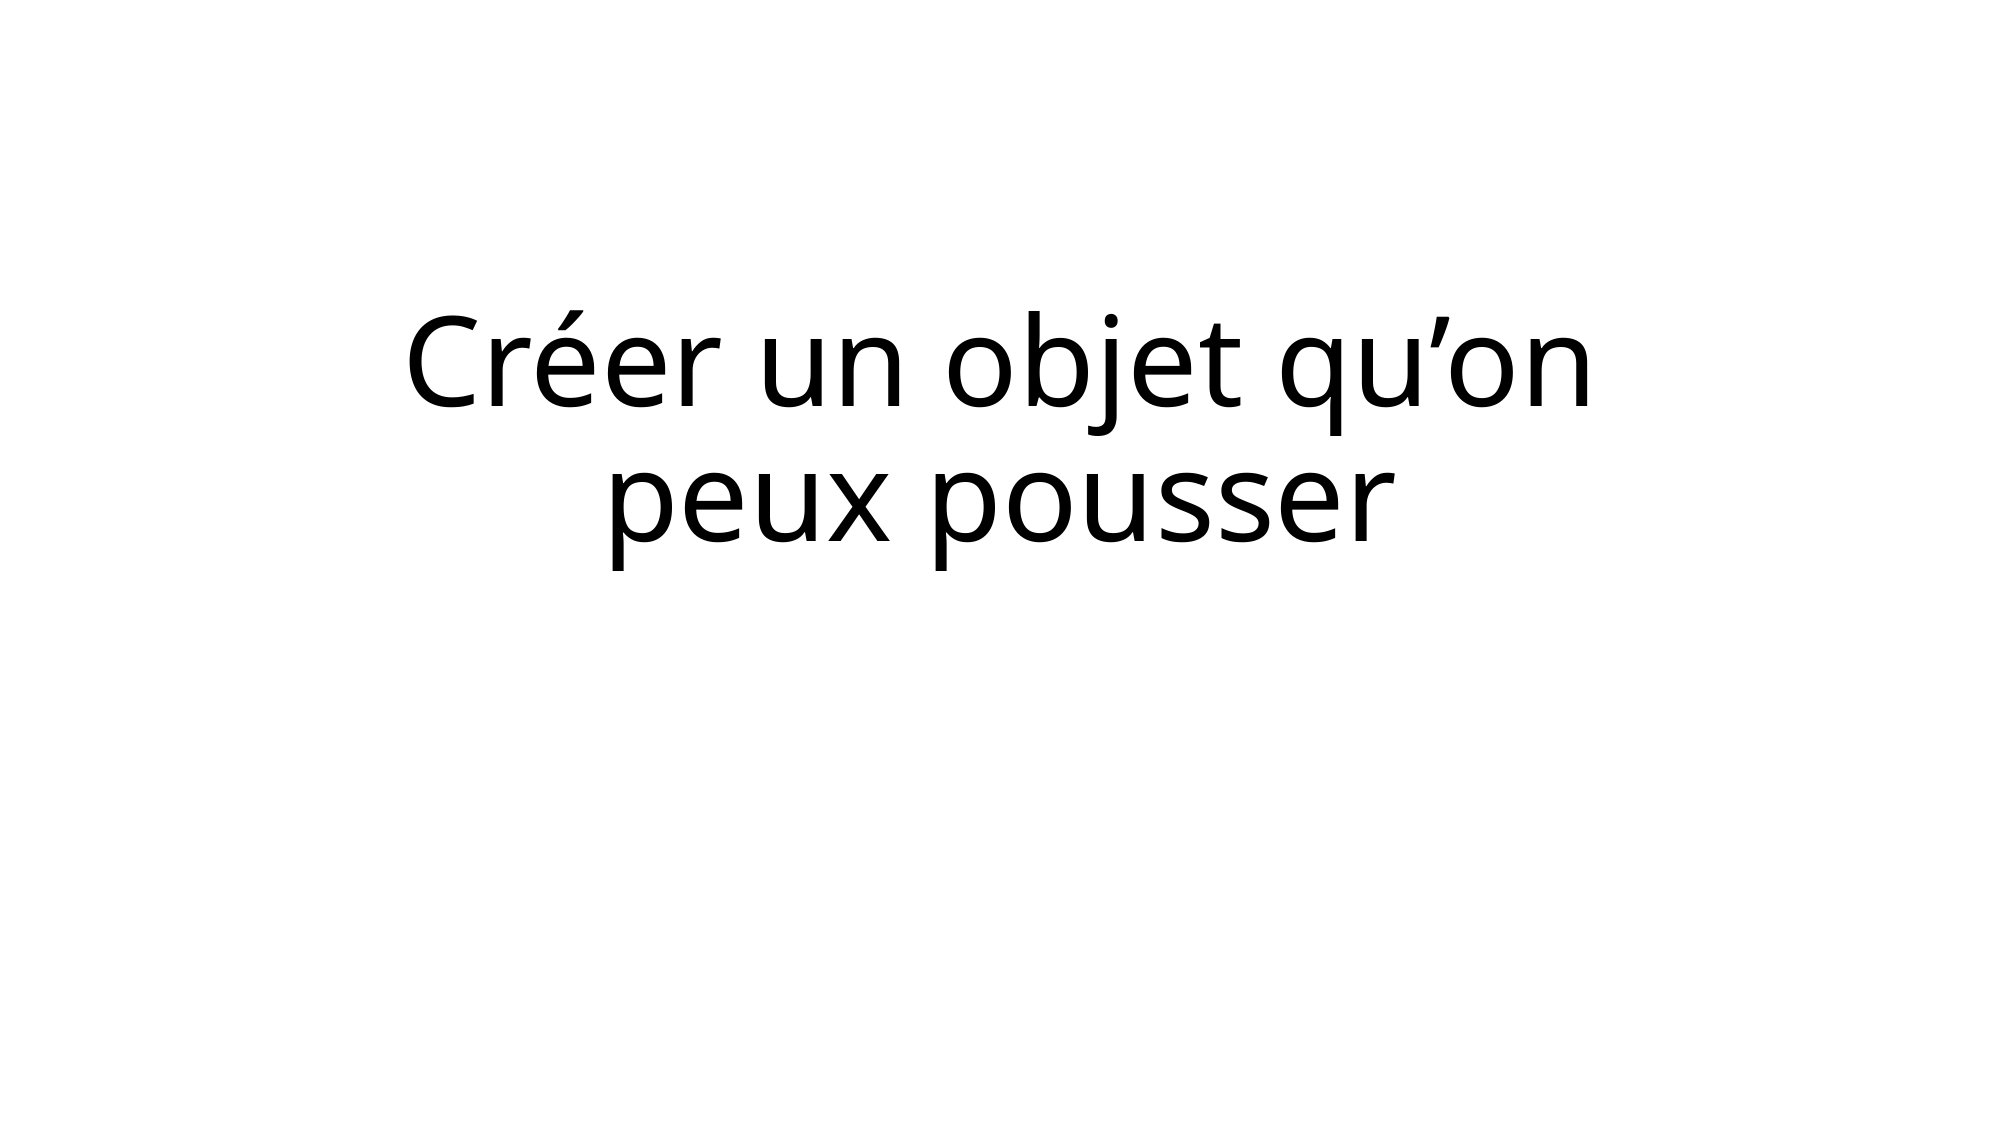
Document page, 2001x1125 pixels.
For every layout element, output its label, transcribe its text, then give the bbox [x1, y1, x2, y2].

title Créer un objet qu’on peux pousser [249, 184, 1750, 576]
